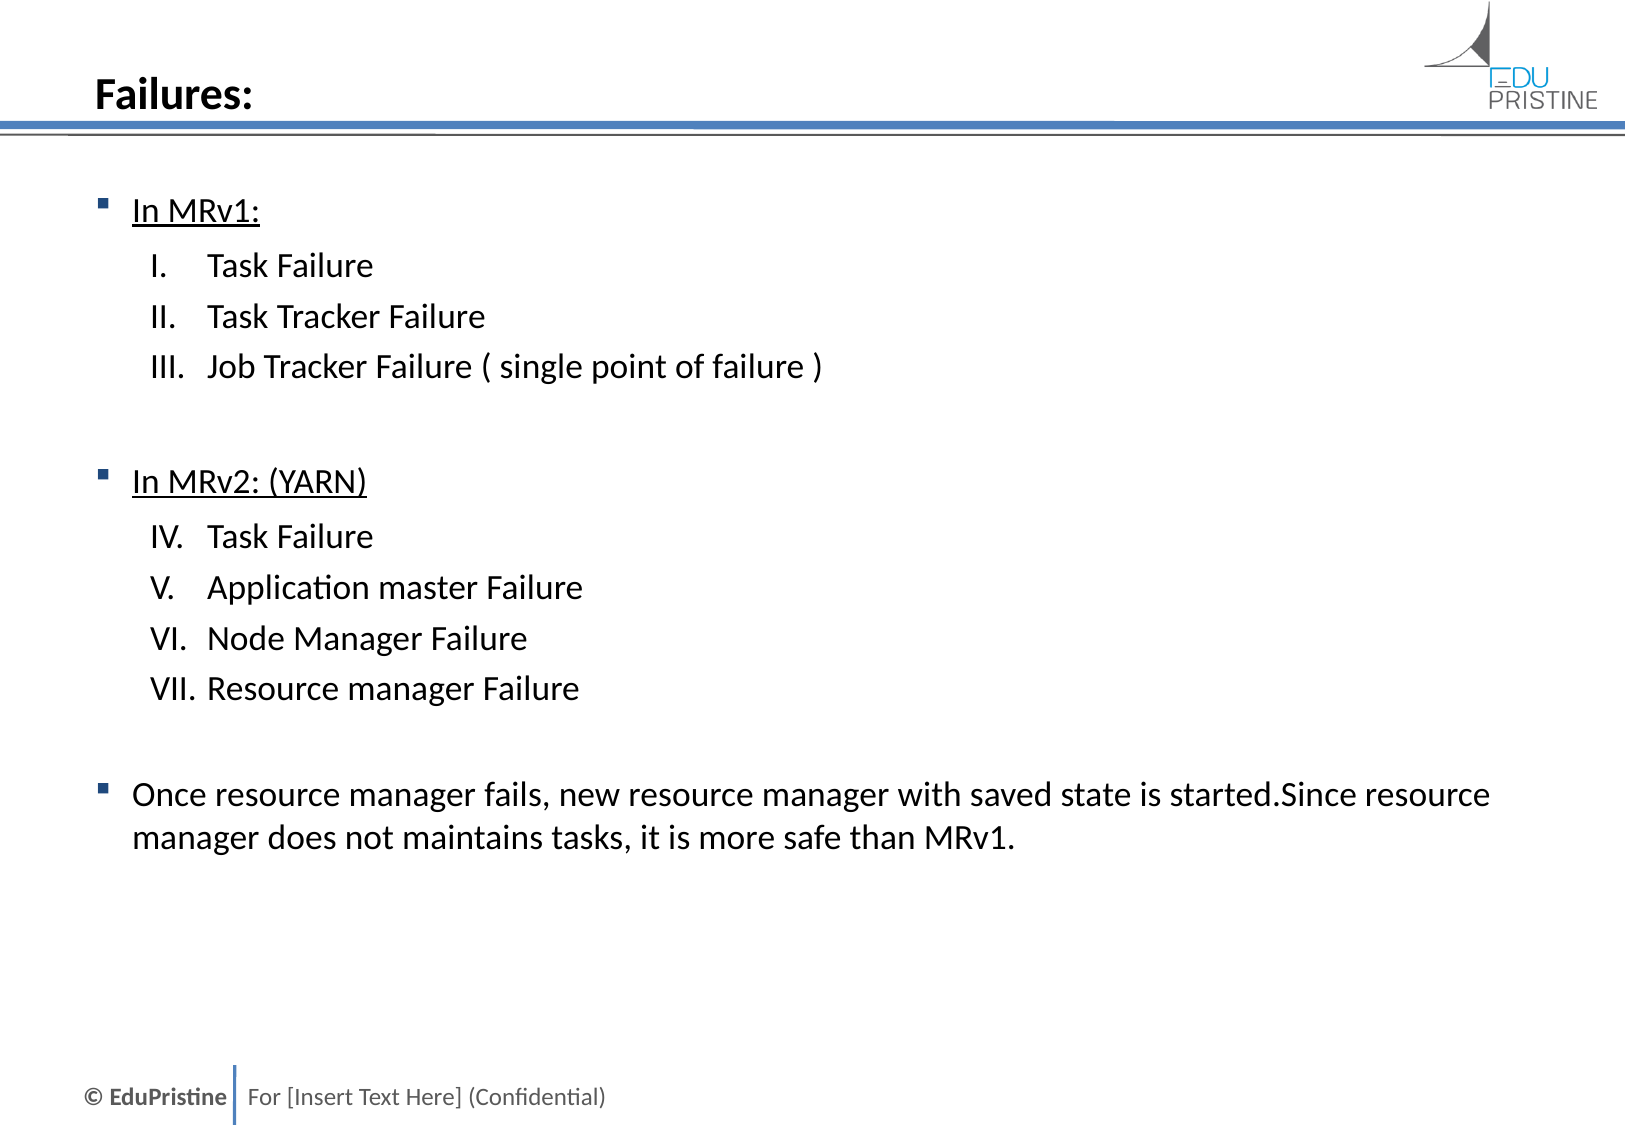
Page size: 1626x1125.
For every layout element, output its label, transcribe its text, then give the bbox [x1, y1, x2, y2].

list In MRv1: Task Failure Task Tracker Failure Job Tracker Failure ( single point of failure ) In MRv2: (YARN) Task Failure Application master Failure Node Manager Failure Resource manager Failure Once resource manager fails, new resource manager with saved state is started.Since resource manager does not maintains tasks, it is more safe than MRv1. [87, 179, 1550, 1007]
picture [1424, 1, 1597, 109]
title Failures: [87, 10, 1416, 126]
